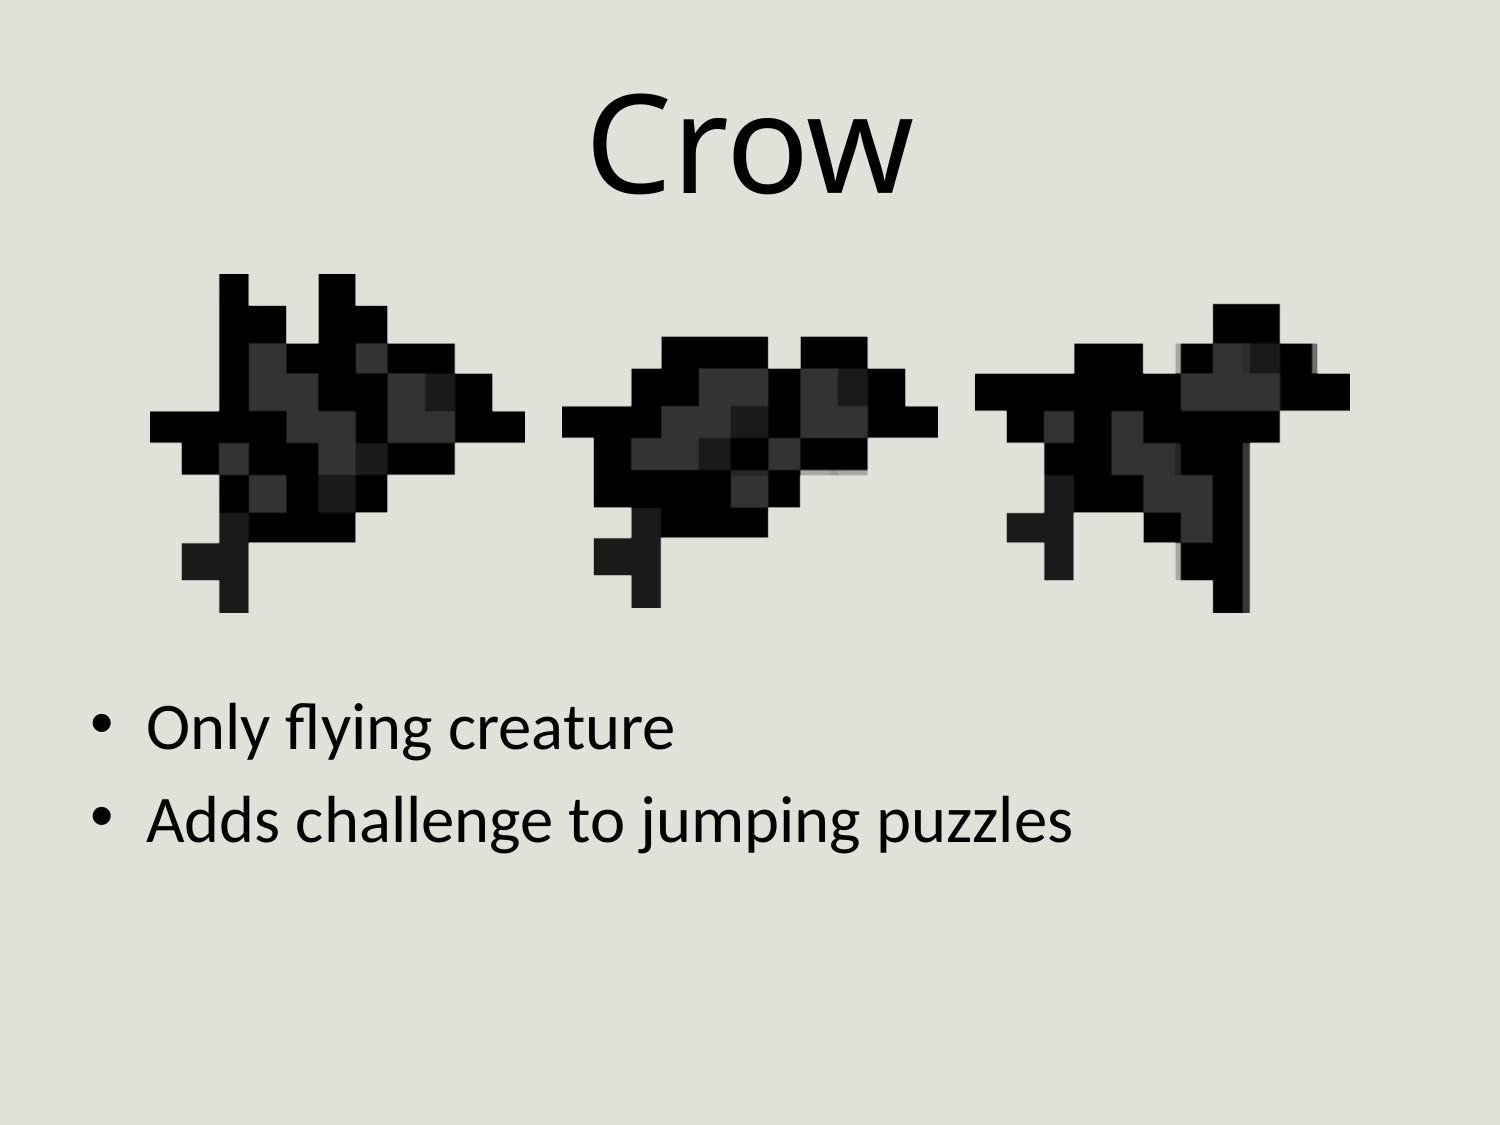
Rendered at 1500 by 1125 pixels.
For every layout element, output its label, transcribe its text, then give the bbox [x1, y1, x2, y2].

title Crow [75, 45, 1425, 233]
picture [149, 274, 526, 614]
picture [562, 269, 938, 608]
picture [974, 274, 1351, 614]
list Only flying creature Adds challenge to jumping puzzles [75, 675, 1425, 1005]
